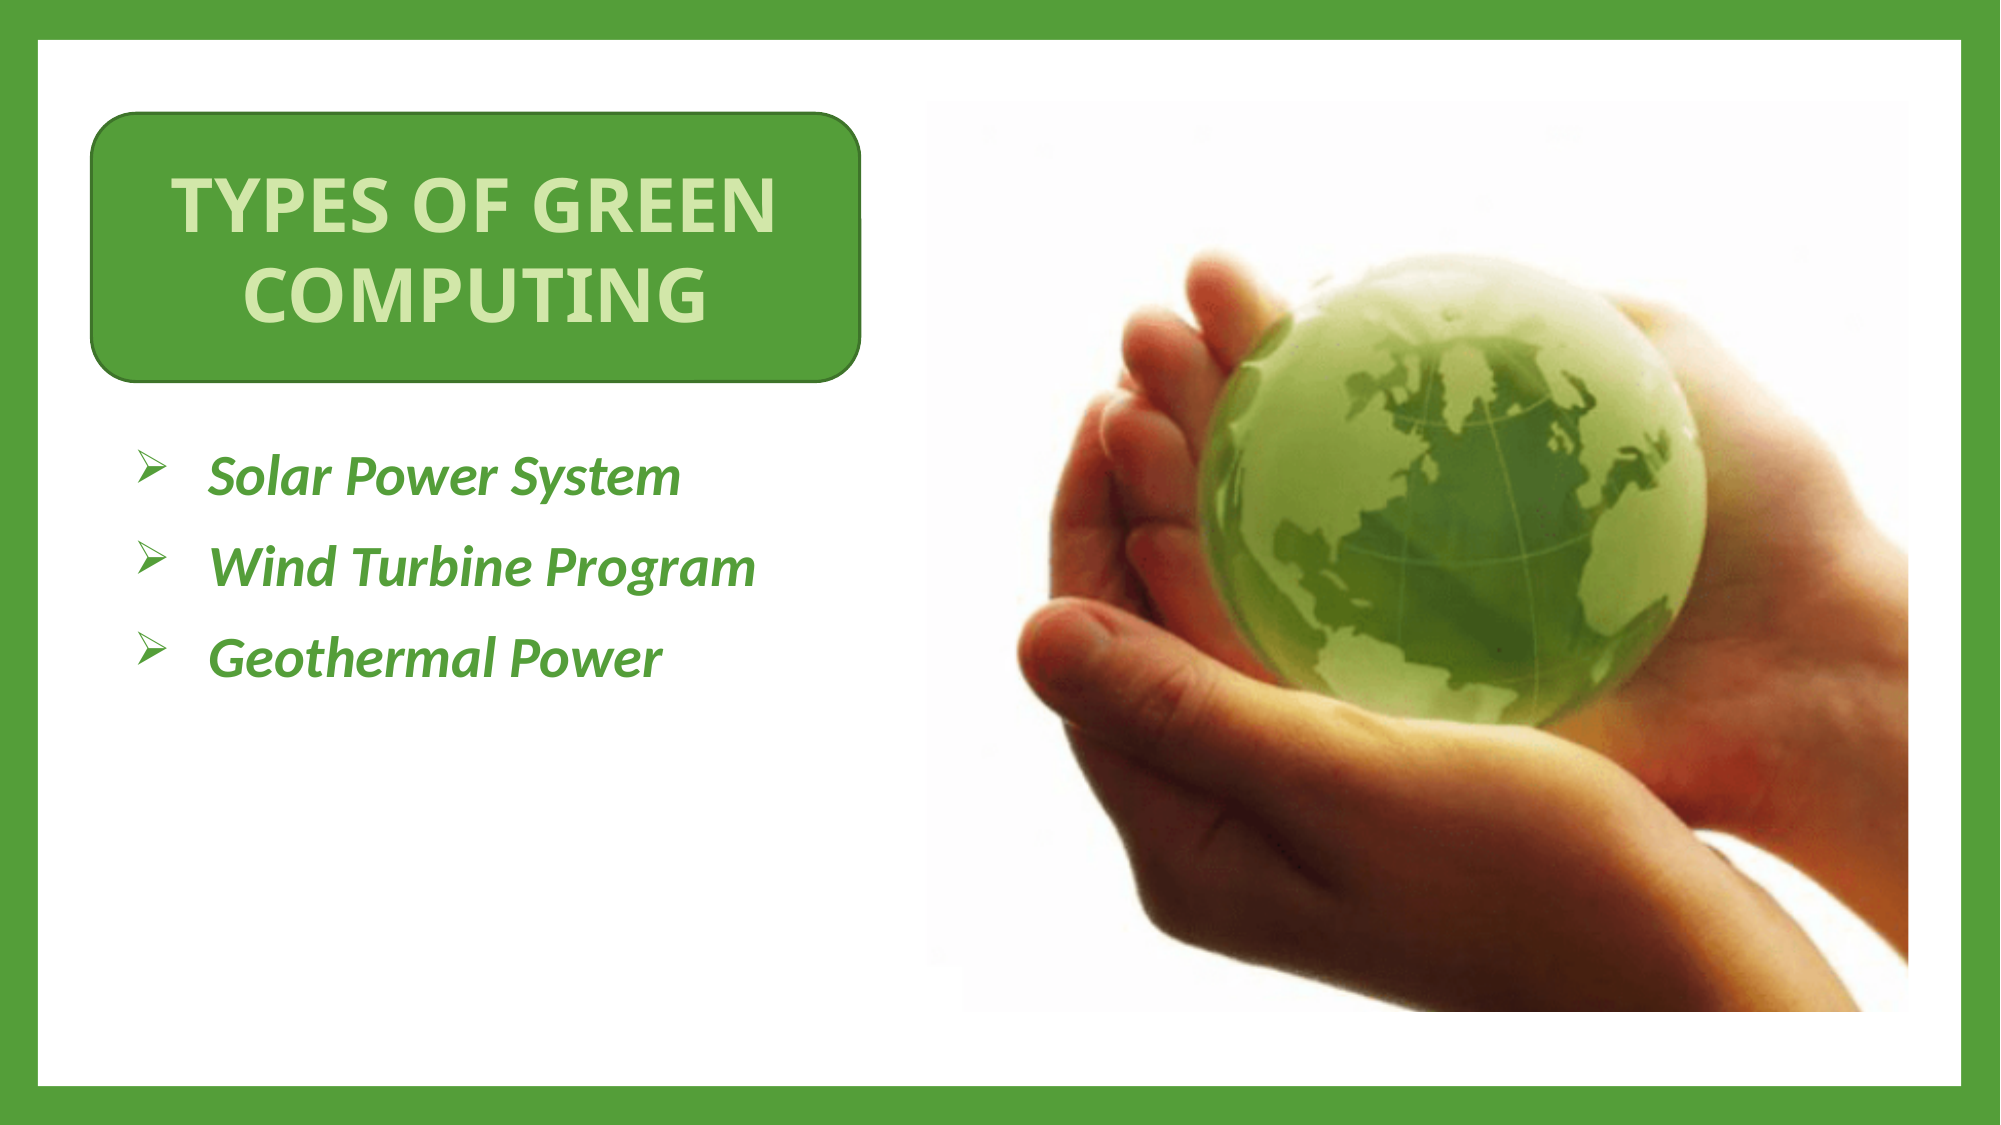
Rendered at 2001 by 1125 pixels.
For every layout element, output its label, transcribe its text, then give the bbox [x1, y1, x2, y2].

picture [859, 101, 1909, 1012]
list Solar Power System Wind Turbine Program Geothermal Power [118, 429, 853, 994]
text_box TYPES OF GREEN COMPUTING [89, 111, 853, 384]
